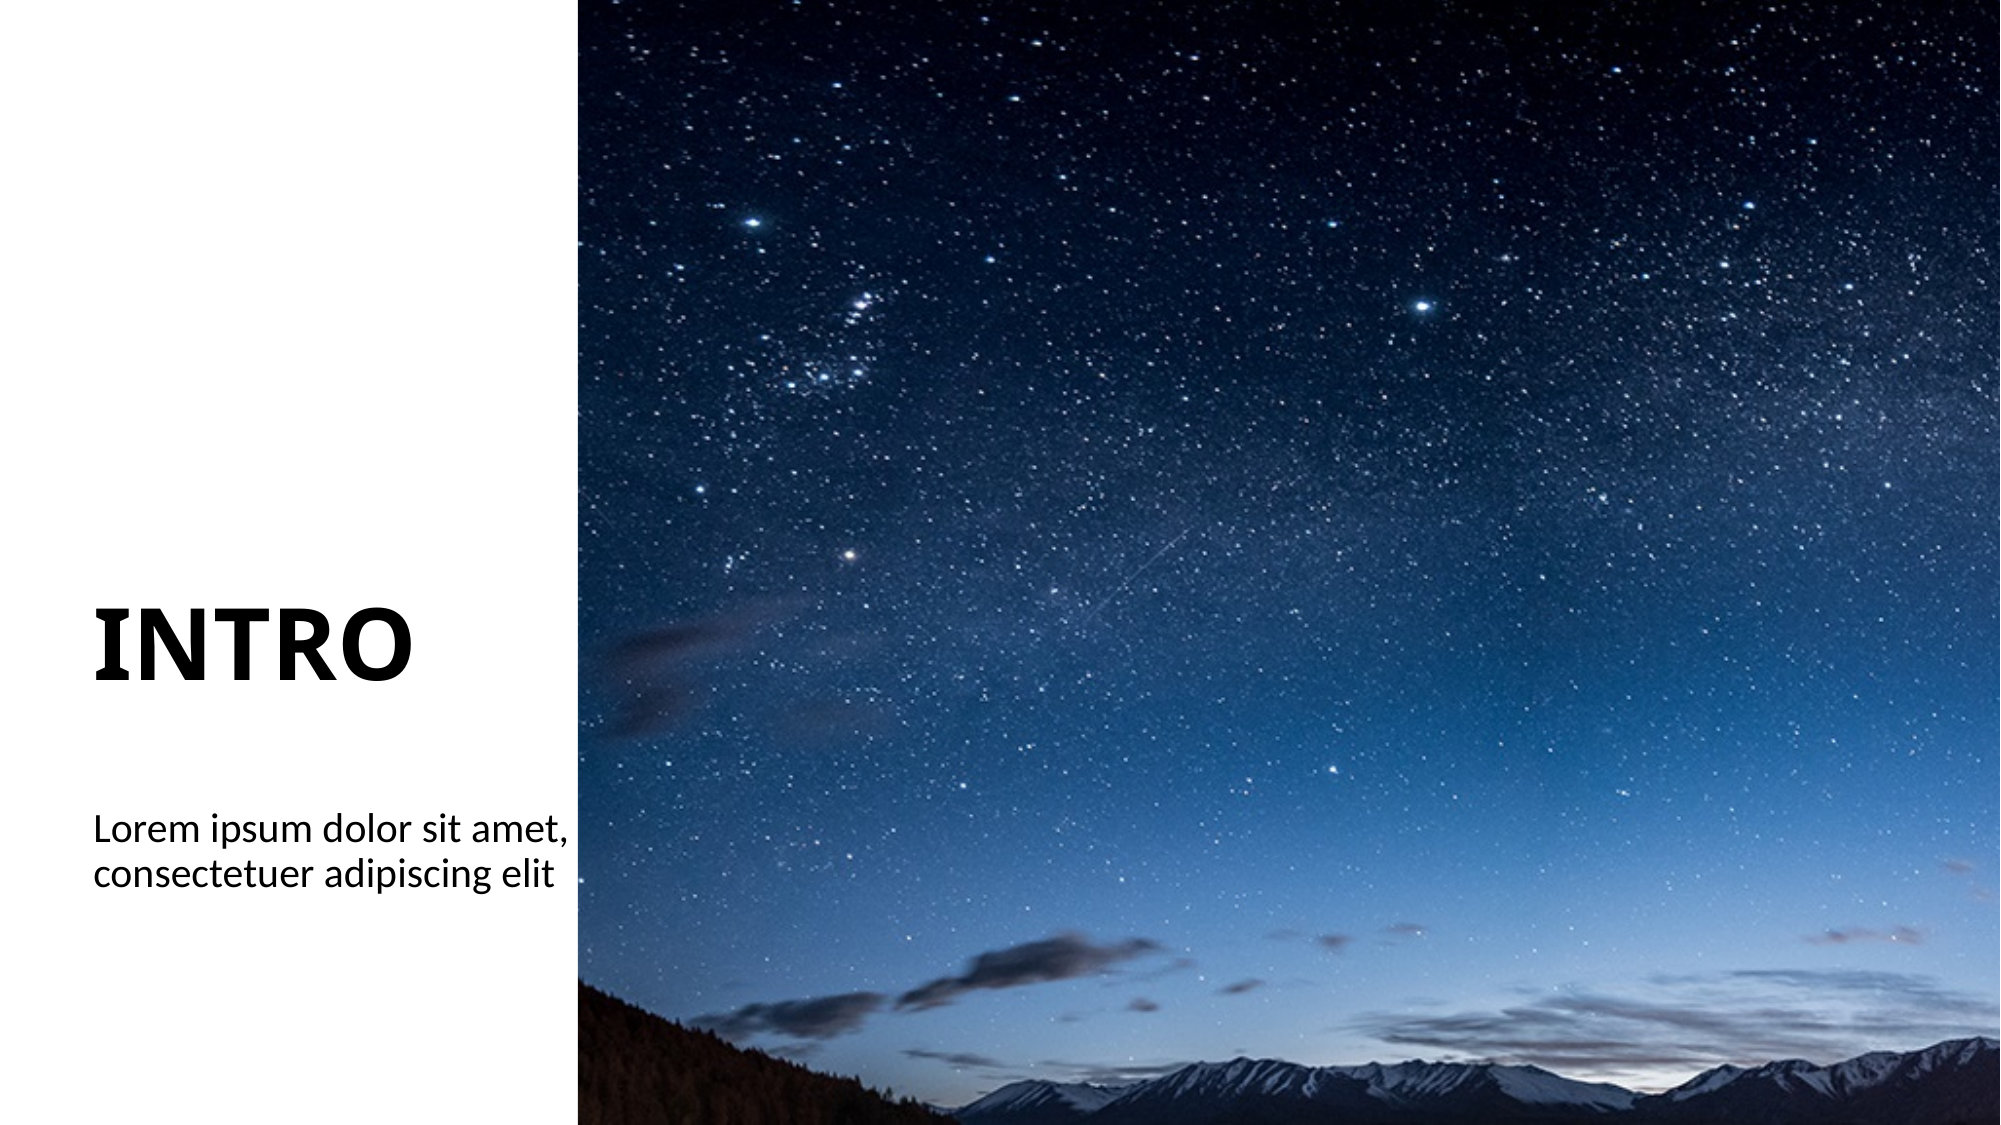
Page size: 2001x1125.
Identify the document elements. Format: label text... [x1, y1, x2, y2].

title INTRO [78, 184, 577, 710]
subtitle Lorem ipsum dolor sit amet, consectetuer adipiscing elit [78, 799, 577, 998]
picture [577, 0, 2000, 1125]
